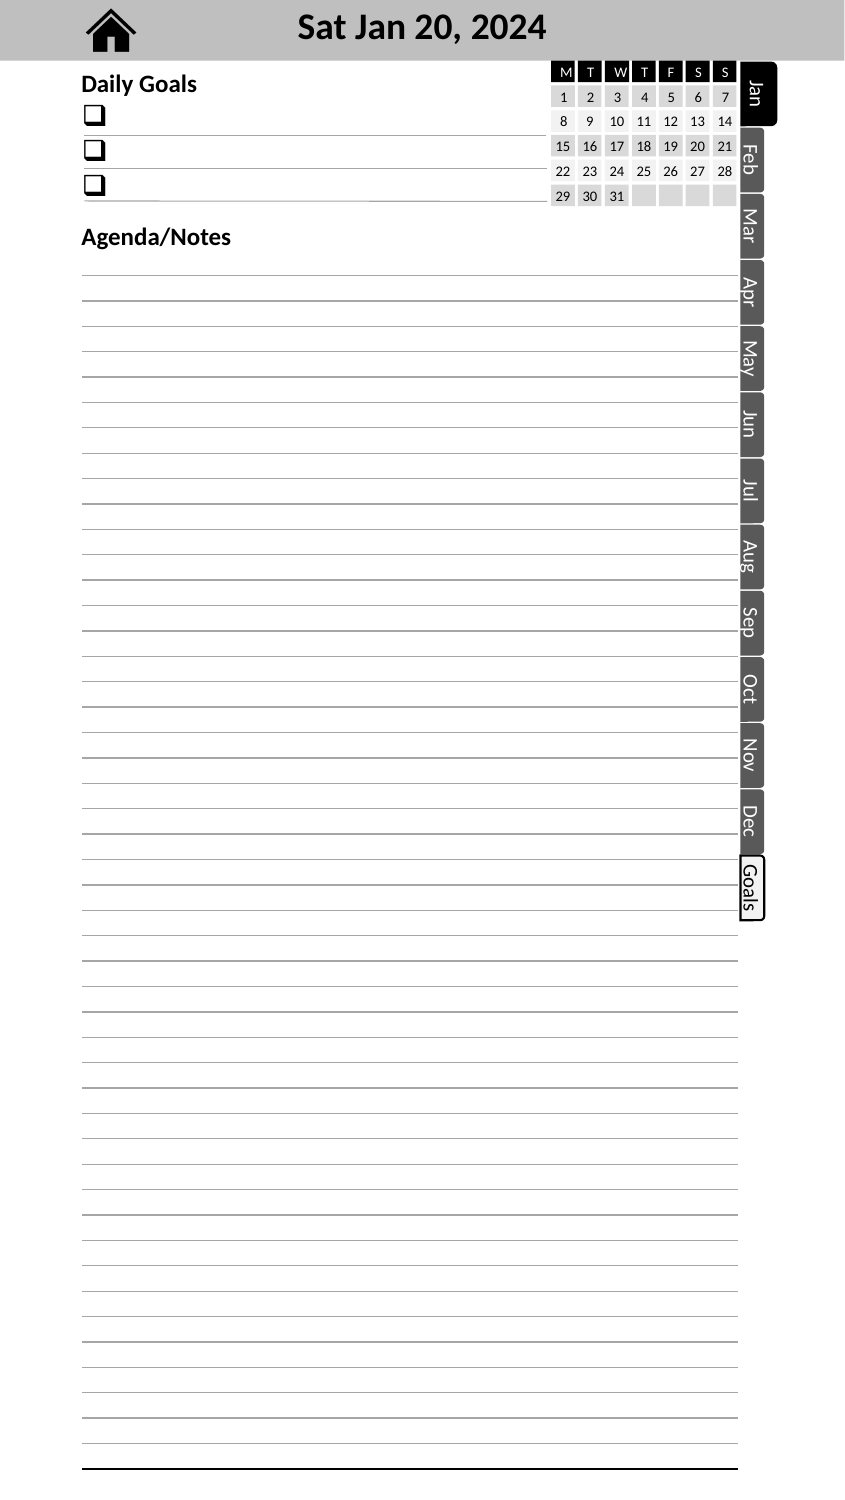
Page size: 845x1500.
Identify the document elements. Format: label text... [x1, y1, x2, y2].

picture [82, 1, 140, 59]
list Sat Jan 20, 2024 [190, 0, 655, 61]
